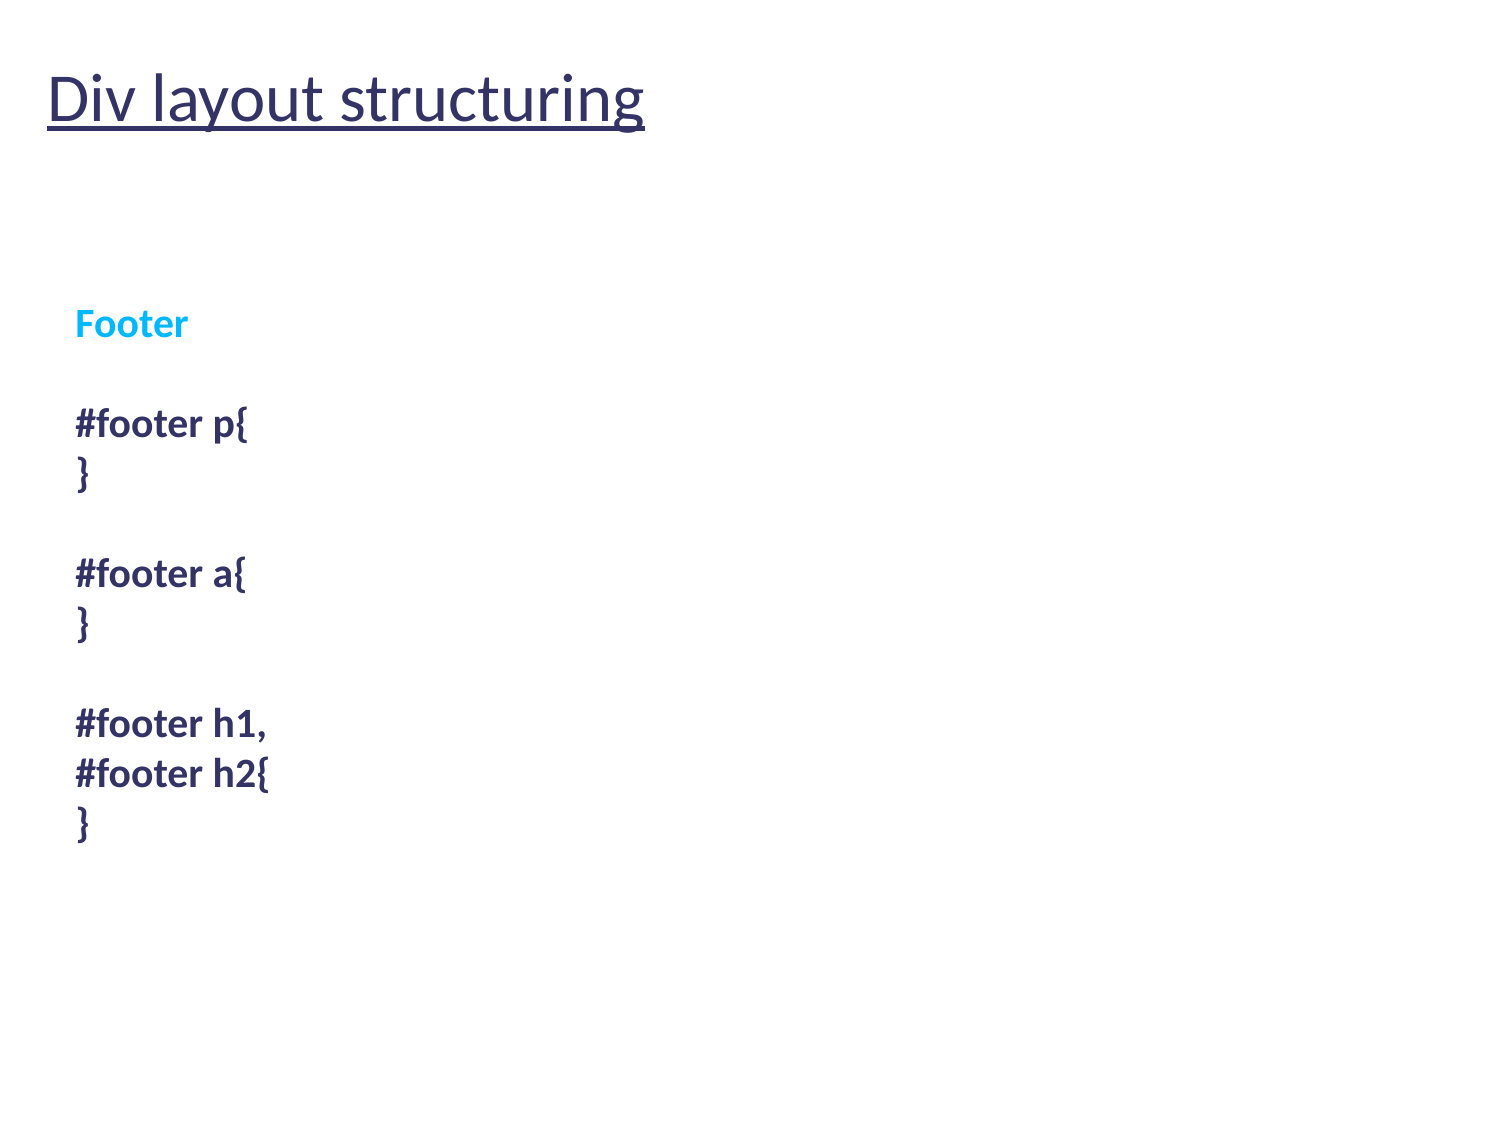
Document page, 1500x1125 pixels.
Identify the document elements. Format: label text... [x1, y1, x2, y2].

text_box Div layout structuring [33, 46, 697, 137]
text_box Footer #footer p{ } #footer a{ } #footer h1, #footer h2{ } [62, 289, 585, 872]
